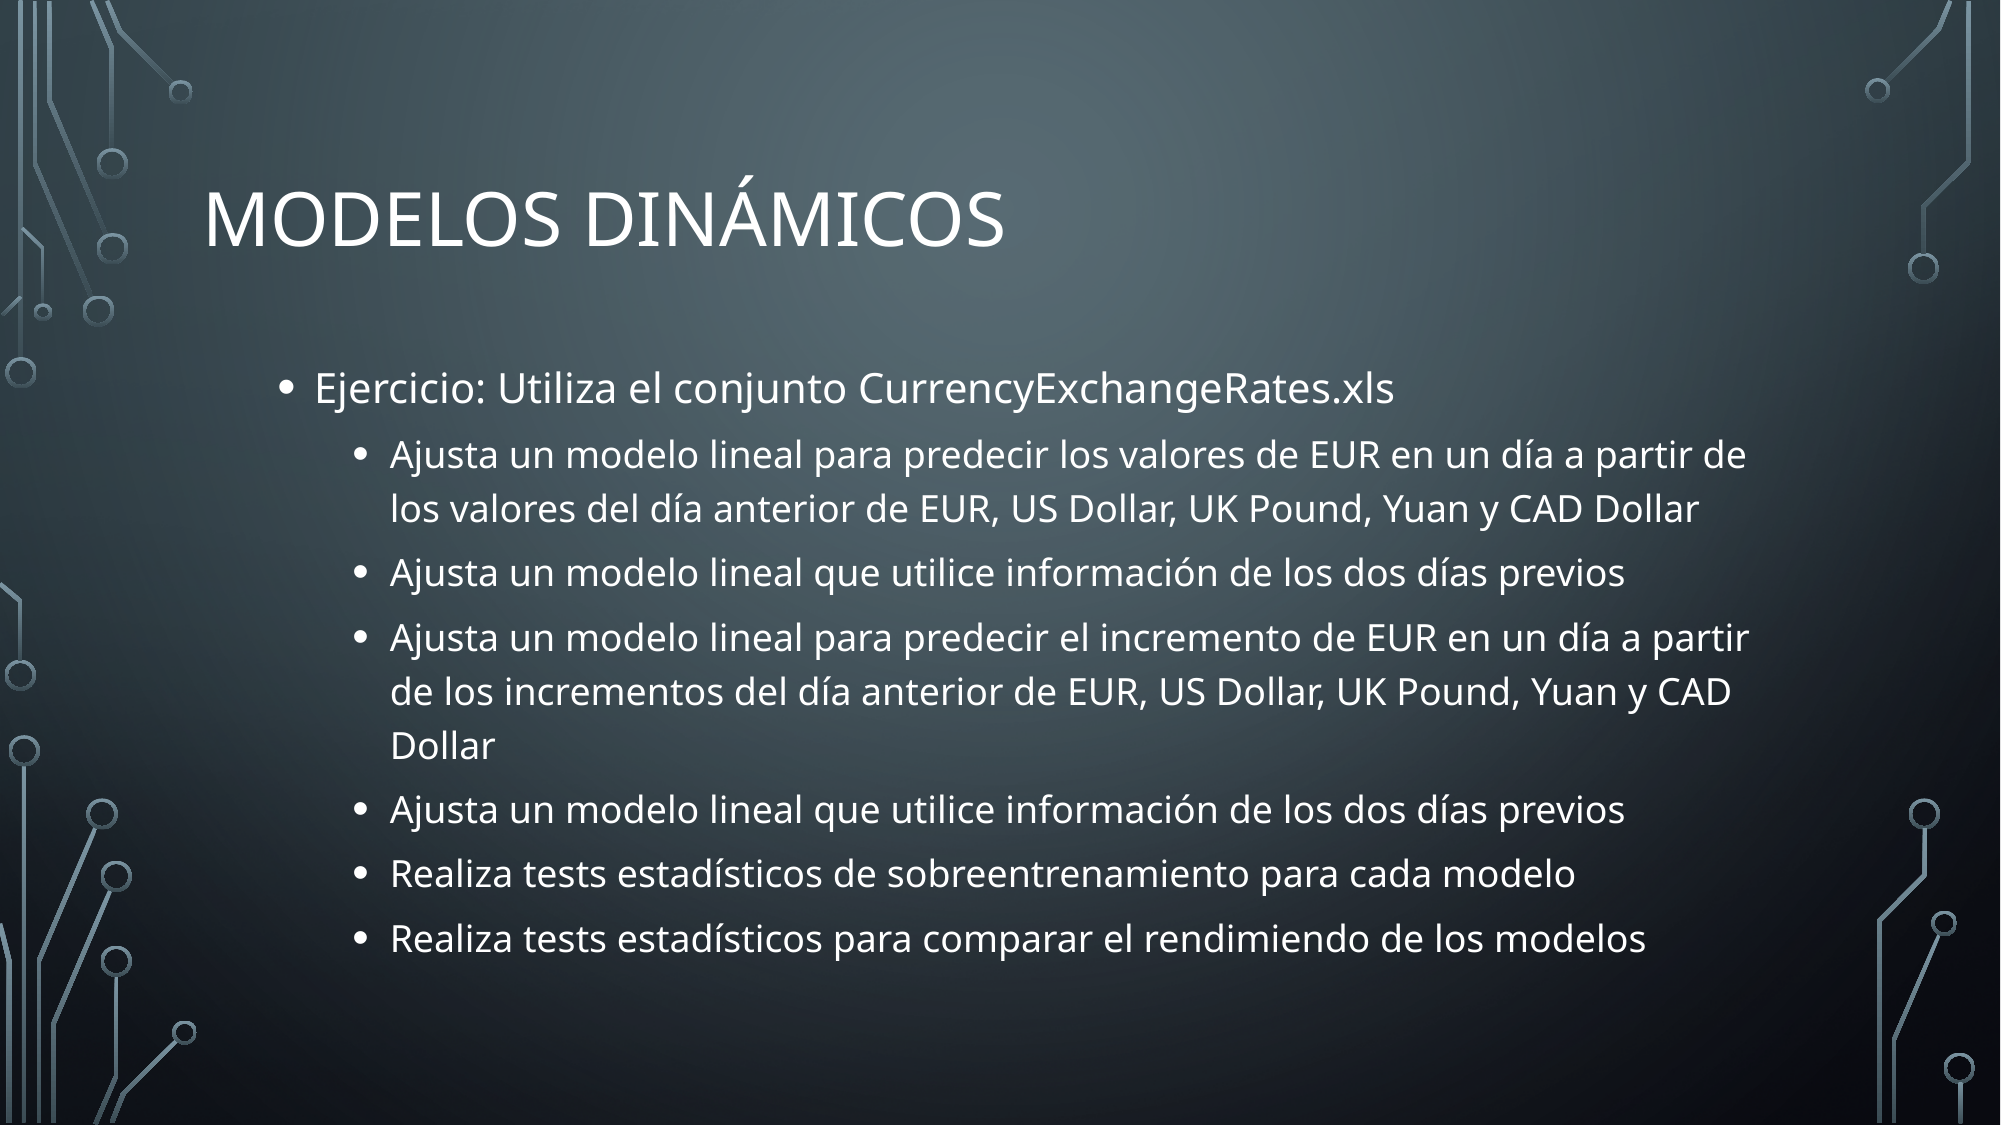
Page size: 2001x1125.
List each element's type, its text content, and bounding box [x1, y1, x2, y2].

title Modelos Dinámicos [187, 101, 1813, 343]
list Ejercicio: Utiliza el conjunto CurrencyExchangeRates.xls Ajusta un modelo lineal para predecir los valores de EUR en un día a partir de los valores del día anterior de EUR, US Dollar, UK Pound, Yuan y CAD Dollar Ajusta un modelo lineal que utilice información de los dos días previos Ajusta un modelo lineal para predecir el incremento de EUR en un día a partir de los incrementos del día anterior de EUR, US Dollar, UK Pound, Yuan y CAD Dollar Ajusta un modelo lineal que utilice información de los dos días previos Realiza tests estadísticos de sobreentrenamiento para cada modelo Realiza tests estadísticos para comparar el rendimiendo de los modelos [187, 343, 1813, 1009]
